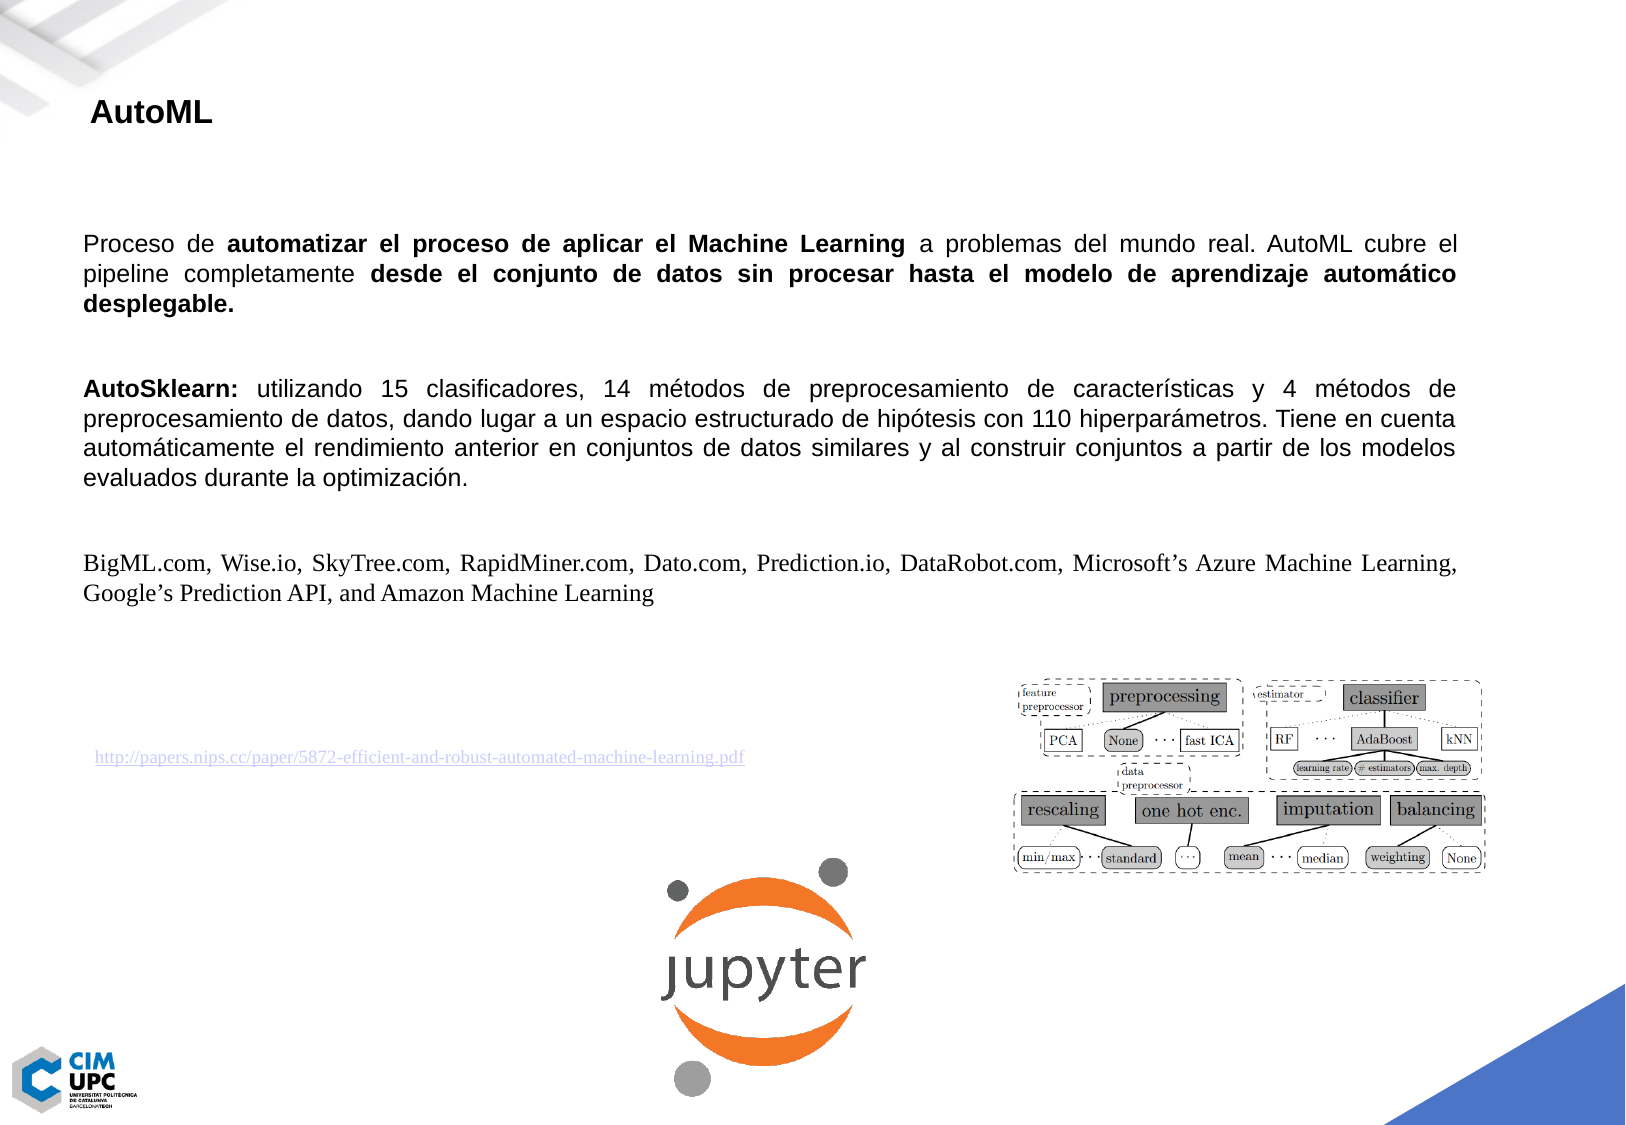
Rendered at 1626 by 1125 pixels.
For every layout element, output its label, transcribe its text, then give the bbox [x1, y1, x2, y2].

text_box http://papers.nips.cc/paper/5872-efficient-and-robust-automated-machine-learning.pdf [80, 737, 893, 775]
picture [12, 1017, 137, 1125]
picture [0, 0, 343, 214]
text_box AutoML [54, 90, 1541, 163]
text_box Proceso de automatizar el proceso de aplicar el Machine Learning a problemas del mundo real. AutoML cubre el pipeline completamente desde el conjunto de datos sin procesar hasta el modelo de aprendizaje automático desplegable. AutoSklearn: utilizando 15 clasificadores, 14 métodos de preprocesamiento de características y 4 métodos de preprocesamiento de datos, dando lugar a un espacio estructurado de hipótesis con 110 hiperparámetros. Tiene en cuenta automáticamente el rendimiento anterior en conjuntos de datos similares y al construir conjuntos a partir de los modelos evaluados durante la optimización. BigML.com, Wise.io, SkyTree.com, RapidMiner.com, Dato.com, Prediction.io, DataRobot.com, Microsoft’s Azure Machine Learning, Google’s Prediction API, and Amazon Machine Learning [68, 219, 1474, 615]
picture [658, 854, 870, 1099]
picture [1002, 663, 1522, 888]
